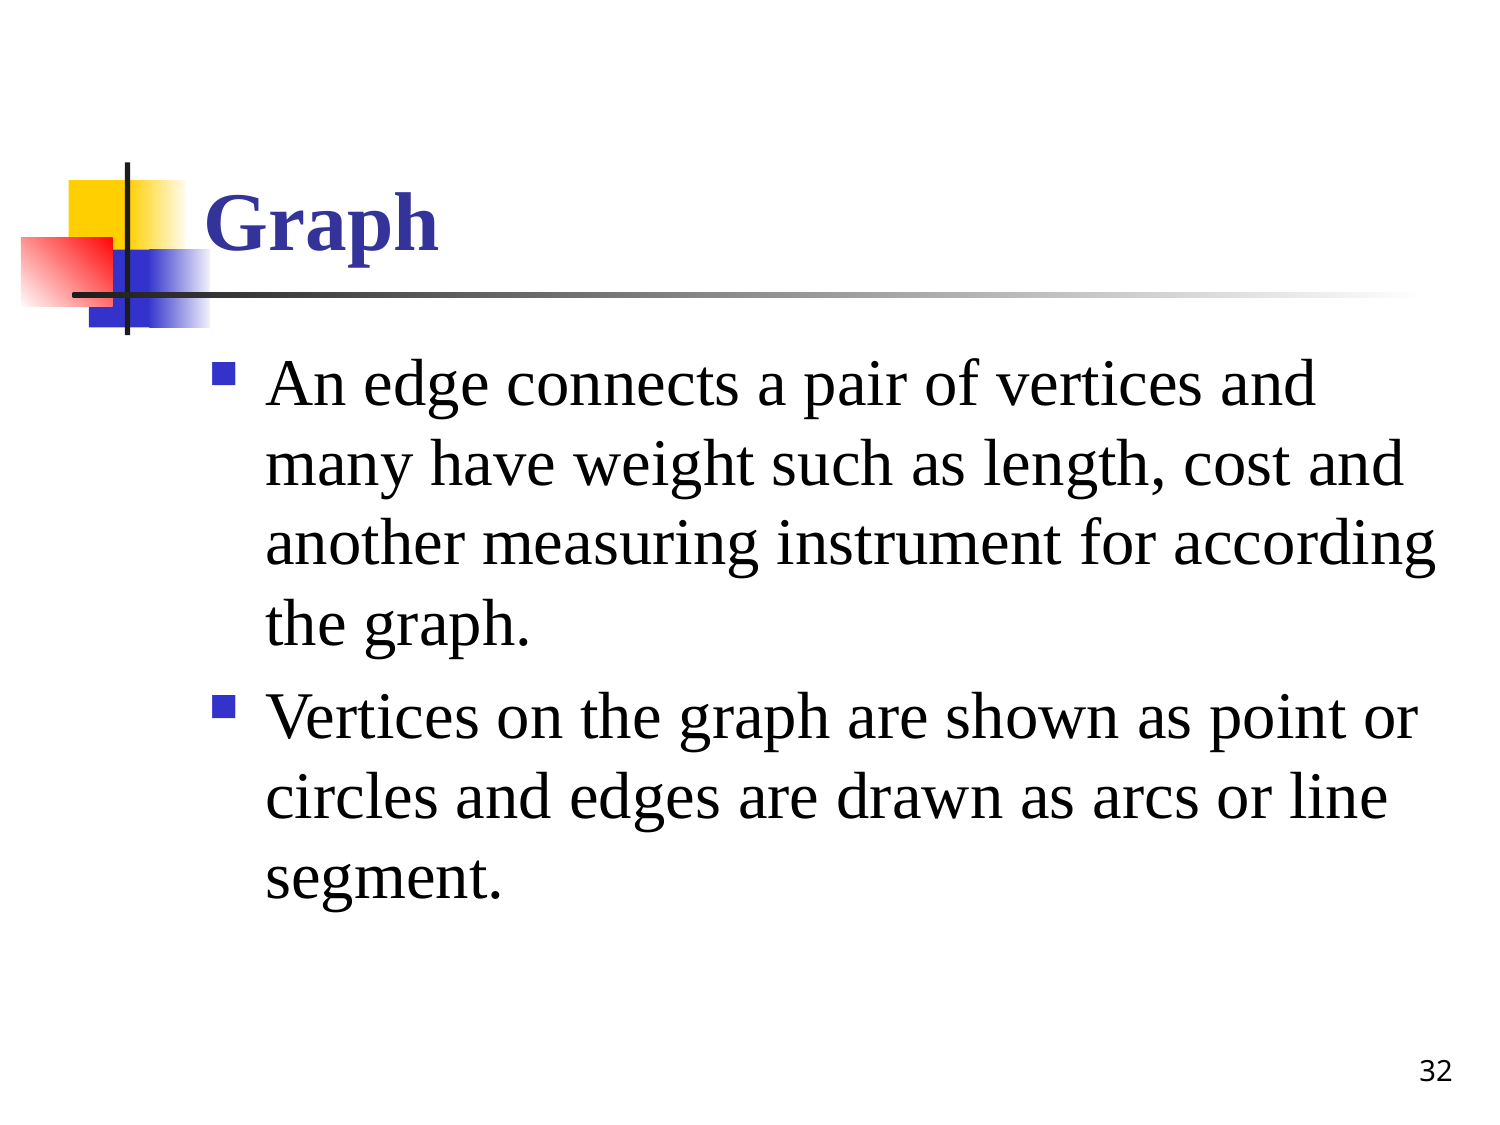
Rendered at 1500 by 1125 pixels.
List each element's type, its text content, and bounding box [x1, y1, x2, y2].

list An edge connects a pair of vertices and many have weight such as length, cost and another measuring instrument for according the graph. Vertices on the graph are shown as point or circles and edges are drawn as arcs or line segment. [193, 331, 1469, 1006]
slide_number 32 [1155, 1024, 1468, 1100]
title Graph [188, 35, 1468, 275]
